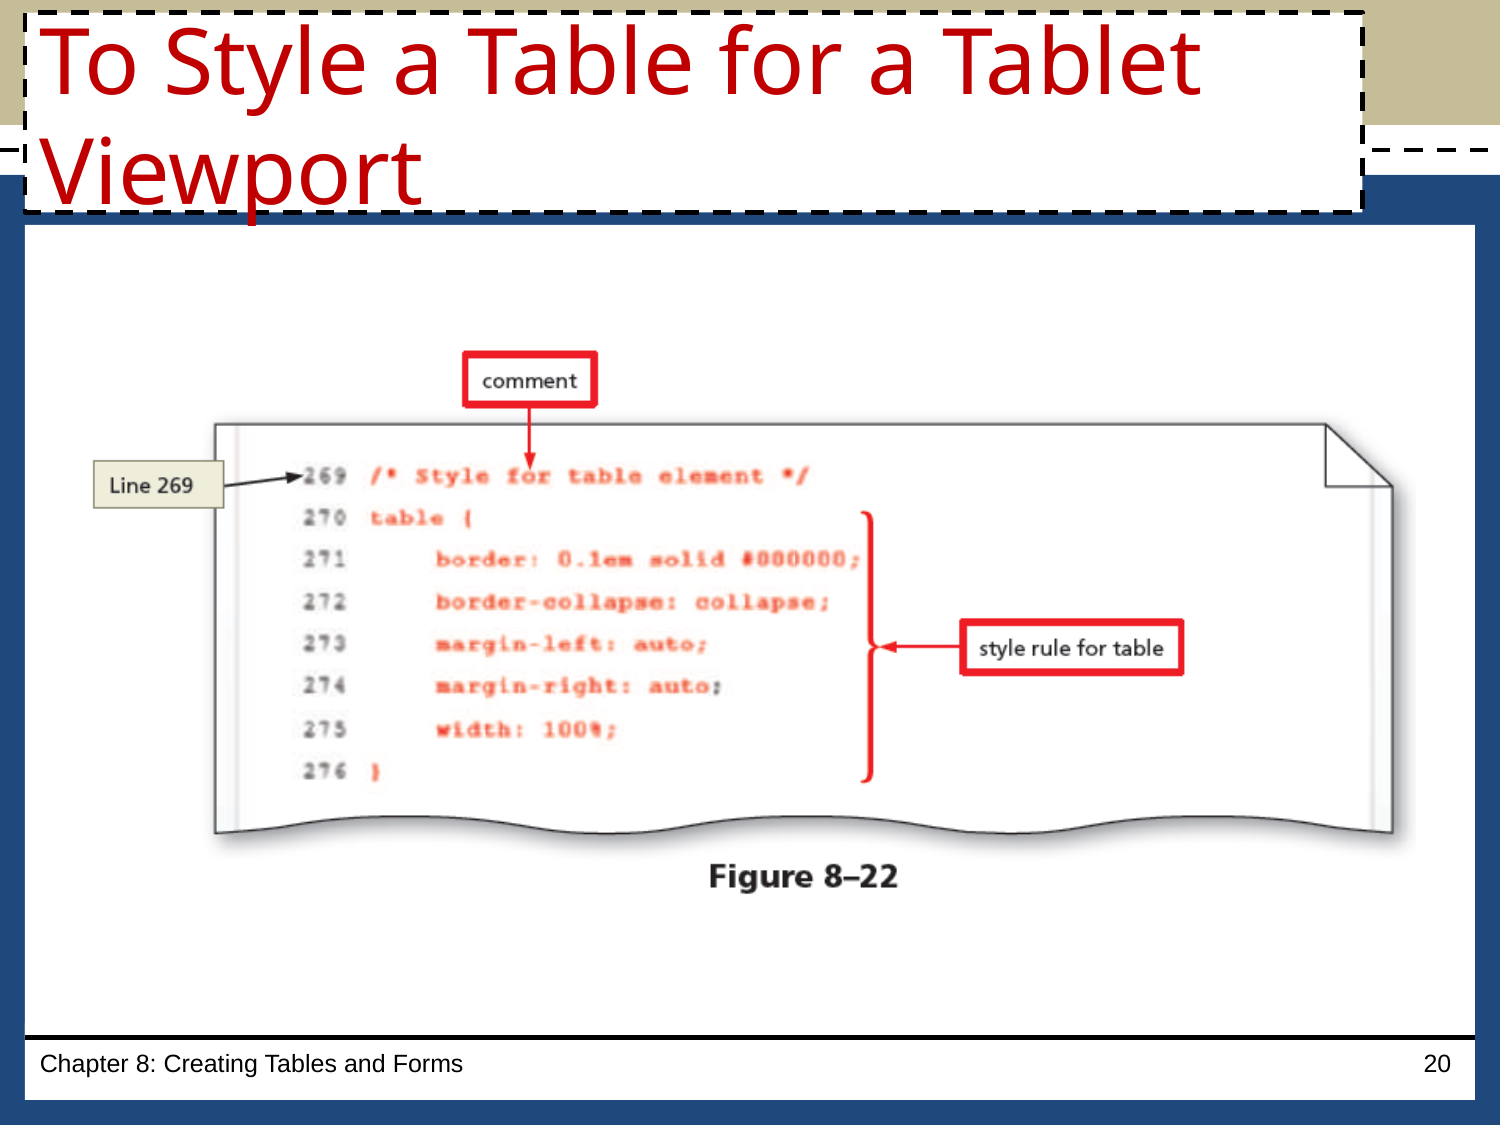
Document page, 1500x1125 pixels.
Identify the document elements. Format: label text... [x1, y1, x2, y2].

slide_number 20 [1400, 1040, 1475, 1100]
title To Style a Table for a Tablet Viewport [23, 10, 1365, 215]
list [83, 343, 1416, 905]
footer Chapter 8: Creating Tables and Forms [24, 1040, 1400, 1100]
